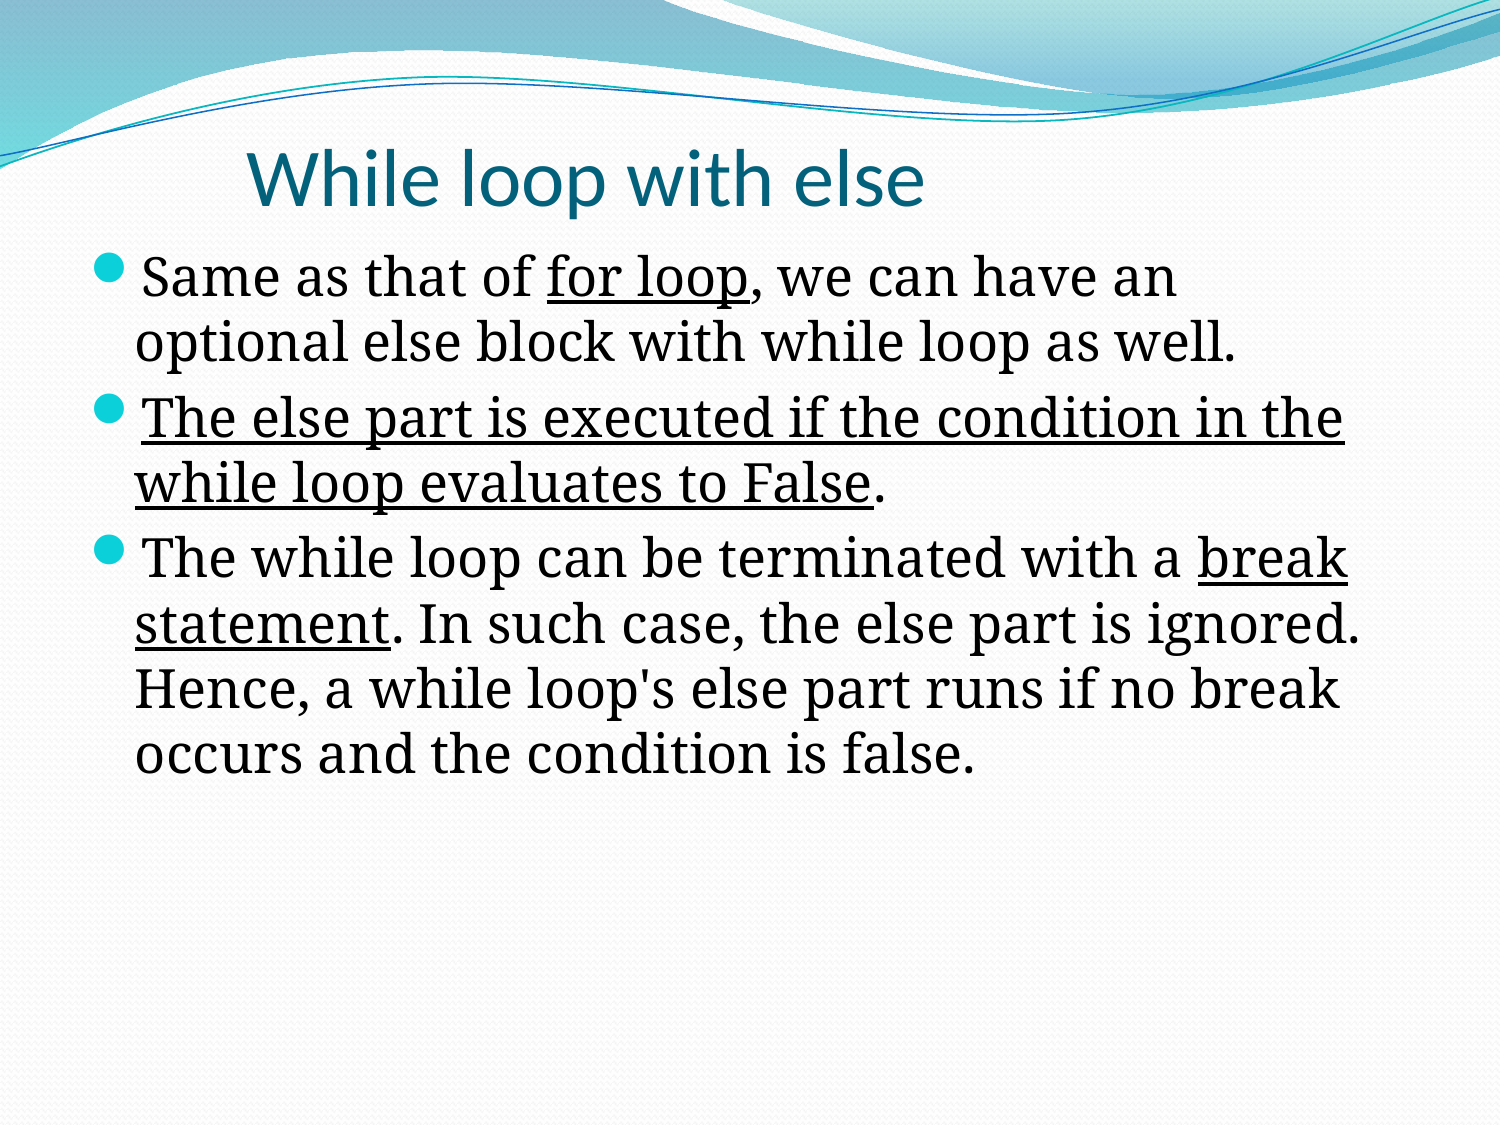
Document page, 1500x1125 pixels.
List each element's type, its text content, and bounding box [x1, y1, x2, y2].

title While loop with else [246, 115, 1425, 223]
list Same as that of for loop, we can have an optional else block with while loop as well. The else part is executed if the condition in the while loop evaluates to False. The while loop can be terminated with a break statement. In such case, the else part is ignored. Hence, a while loop's else part runs if no break occurs and the condition is false. [75, 234, 1425, 809]
